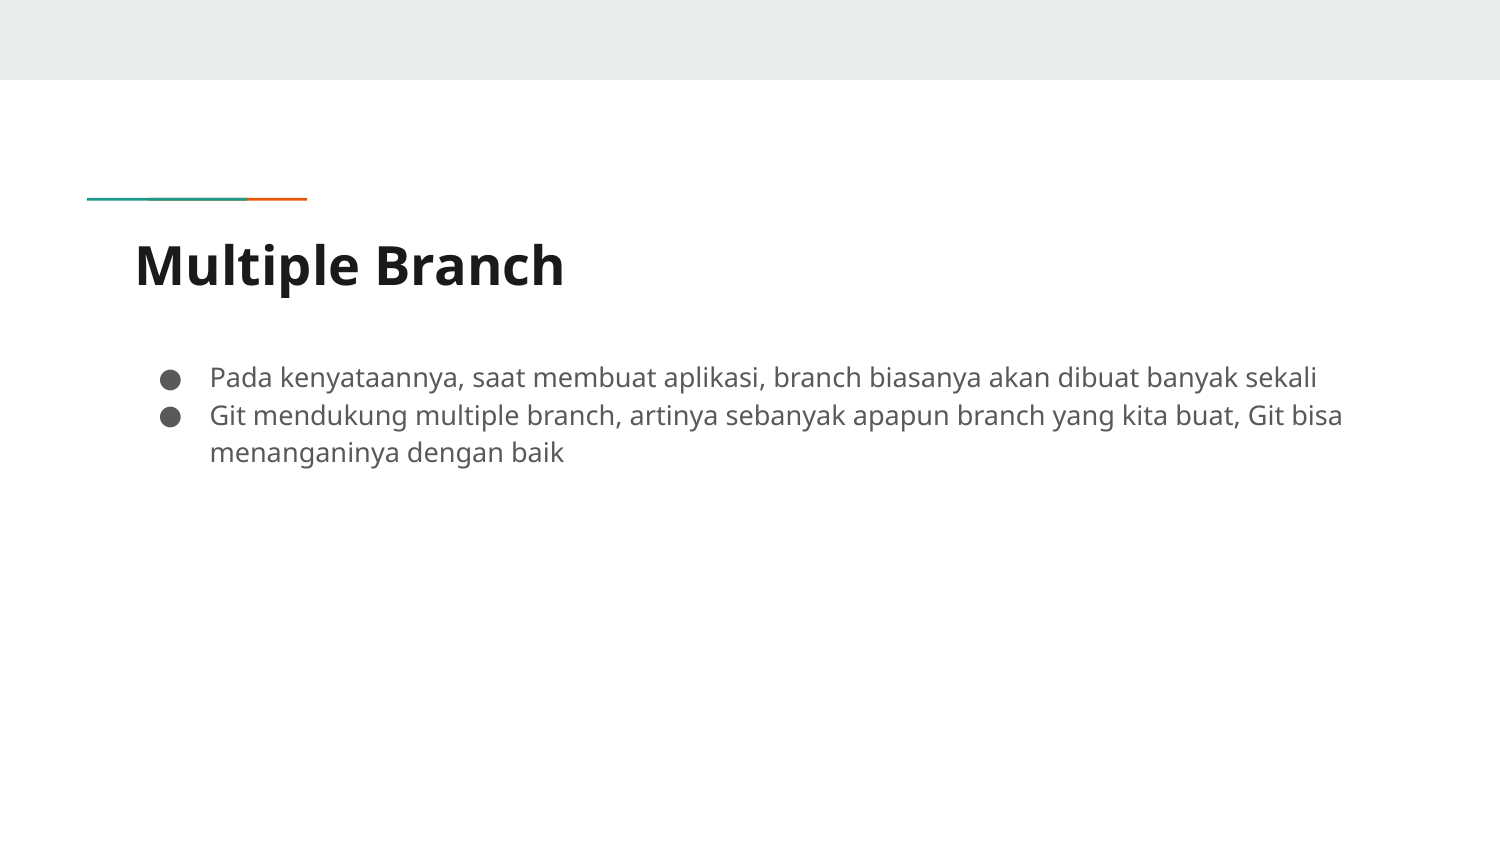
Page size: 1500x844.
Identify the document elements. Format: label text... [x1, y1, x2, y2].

title Multiple Branch [119, 216, 1381, 305]
list Pada kenyataannya, saat membuat aplikasi, branch biasanya akan dibuat banyak sekali Git mendukung multiple branch, artinya sebanyak apapun branch yang kita buat, Git bisa menanganinya dengan baik [119, 341, 1381, 712]
